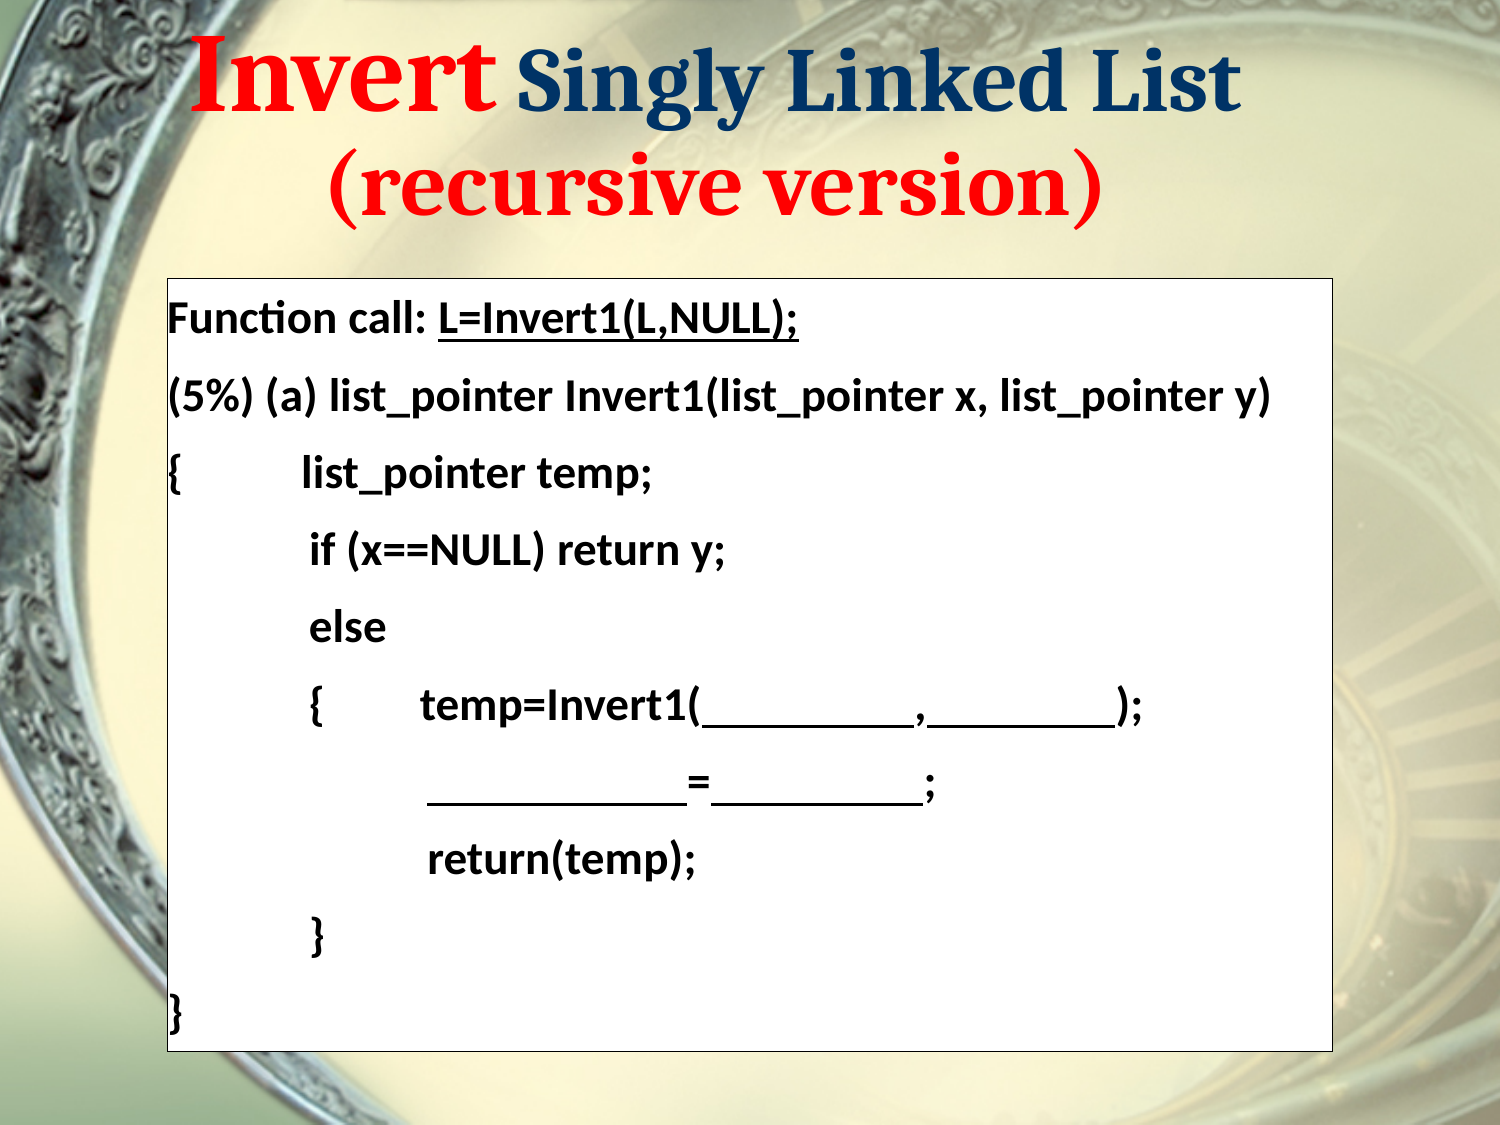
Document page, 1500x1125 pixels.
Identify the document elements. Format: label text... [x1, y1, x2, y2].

title Invert Singly Linked List (recursive version) [41, 7, 1391, 150]
picture [0, 1, 1500, 1125]
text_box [166, 278, 1334, 1052]
